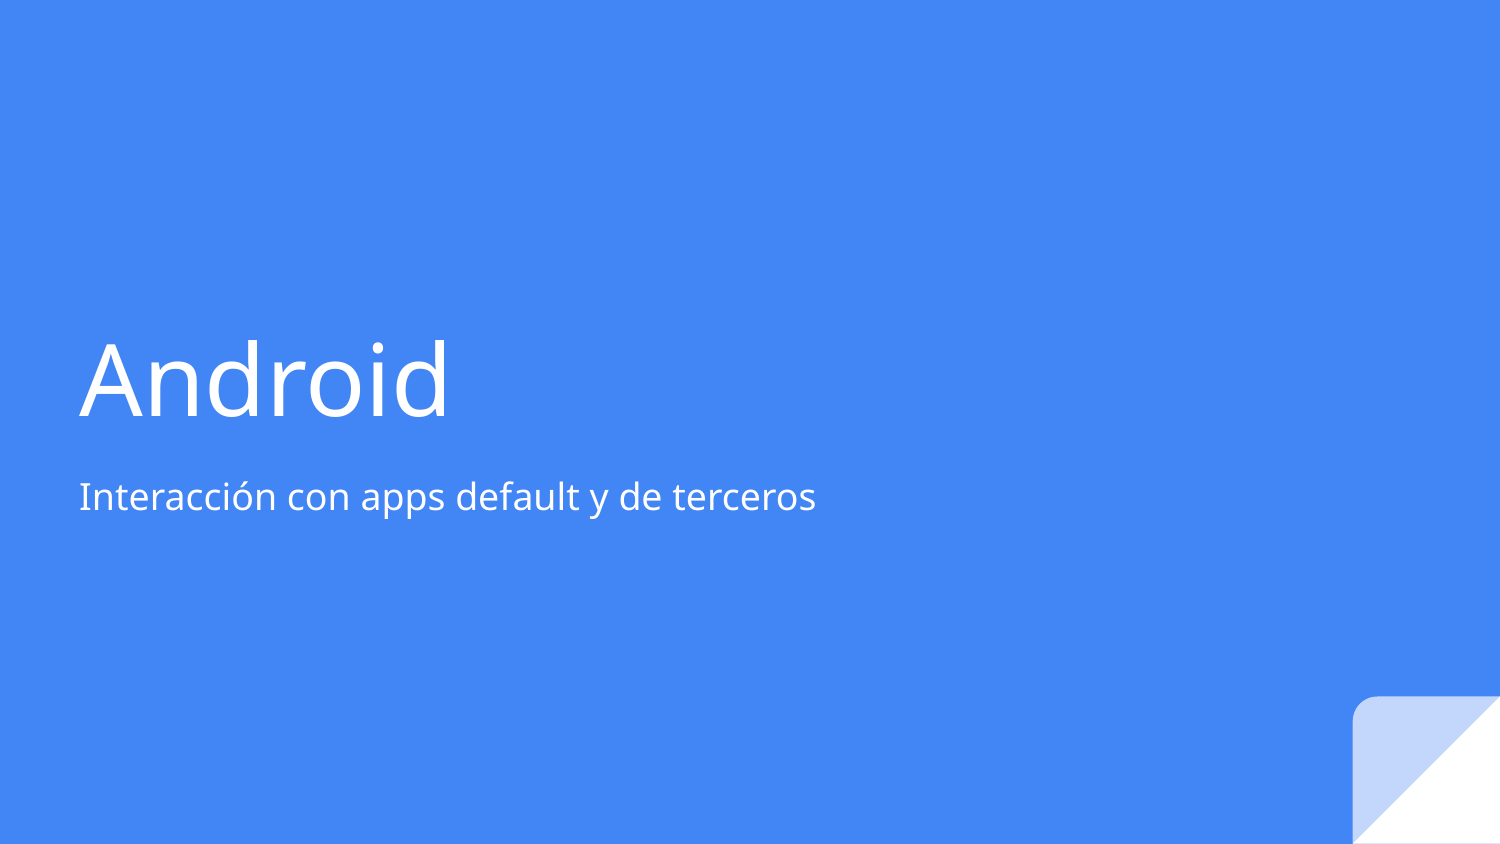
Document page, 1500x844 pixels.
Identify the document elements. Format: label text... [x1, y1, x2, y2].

subtitle Interacción con apps default y de terceros [64, 457, 1413, 529]
title Android [64, 298, 1413, 452]
